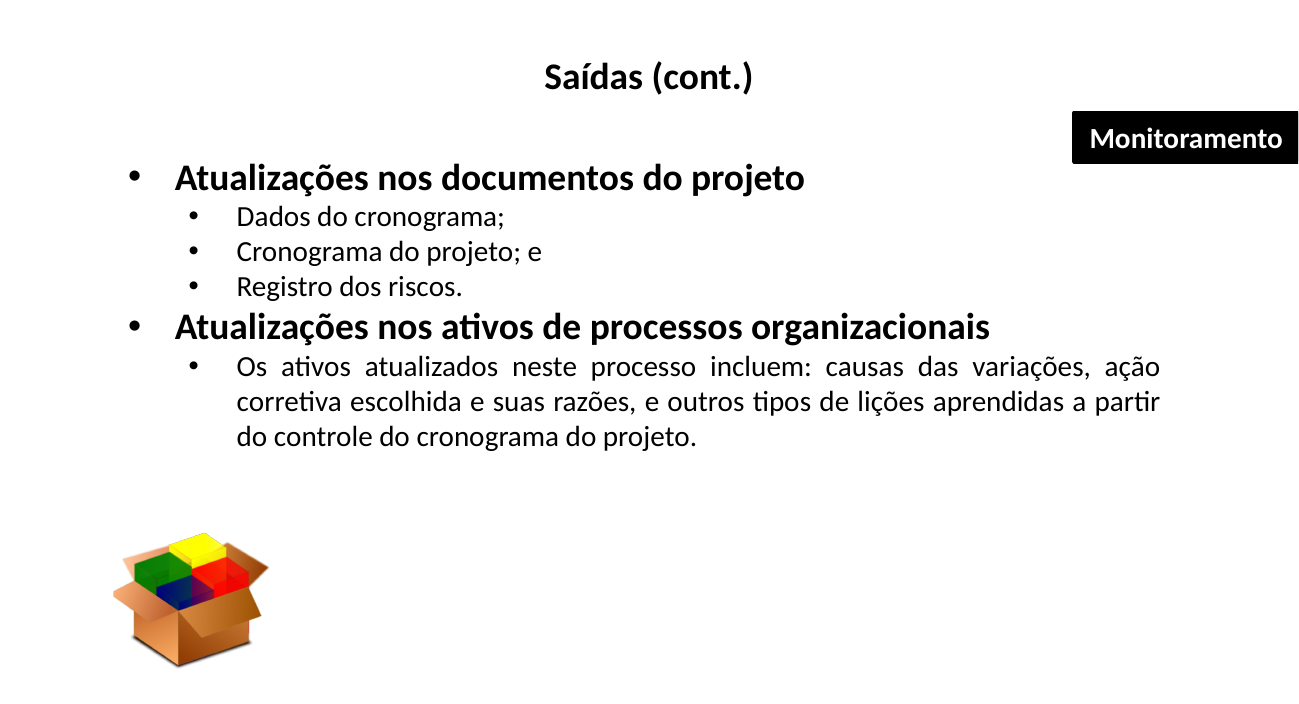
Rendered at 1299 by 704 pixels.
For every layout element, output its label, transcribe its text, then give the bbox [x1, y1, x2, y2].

text_box Monitoramento [1074, 112, 1299, 162]
text_box Atualizações nos documentos do projeto Dados do cronograma; Cronograma do projeto; e Registro dos riscos. Atualizações nos ativos de processos organizacionais Os ativos atualizados neste processo incluem: causas das variações, ação corretiva escolhida e suas razões, e outros tipos de lições aprendidas a partir do controle do cronograma do projeto. [113, 145, 1177, 464]
text_box Saídas (cont.) [0, 44, 1299, 106]
picture [112, 520, 273, 672]
